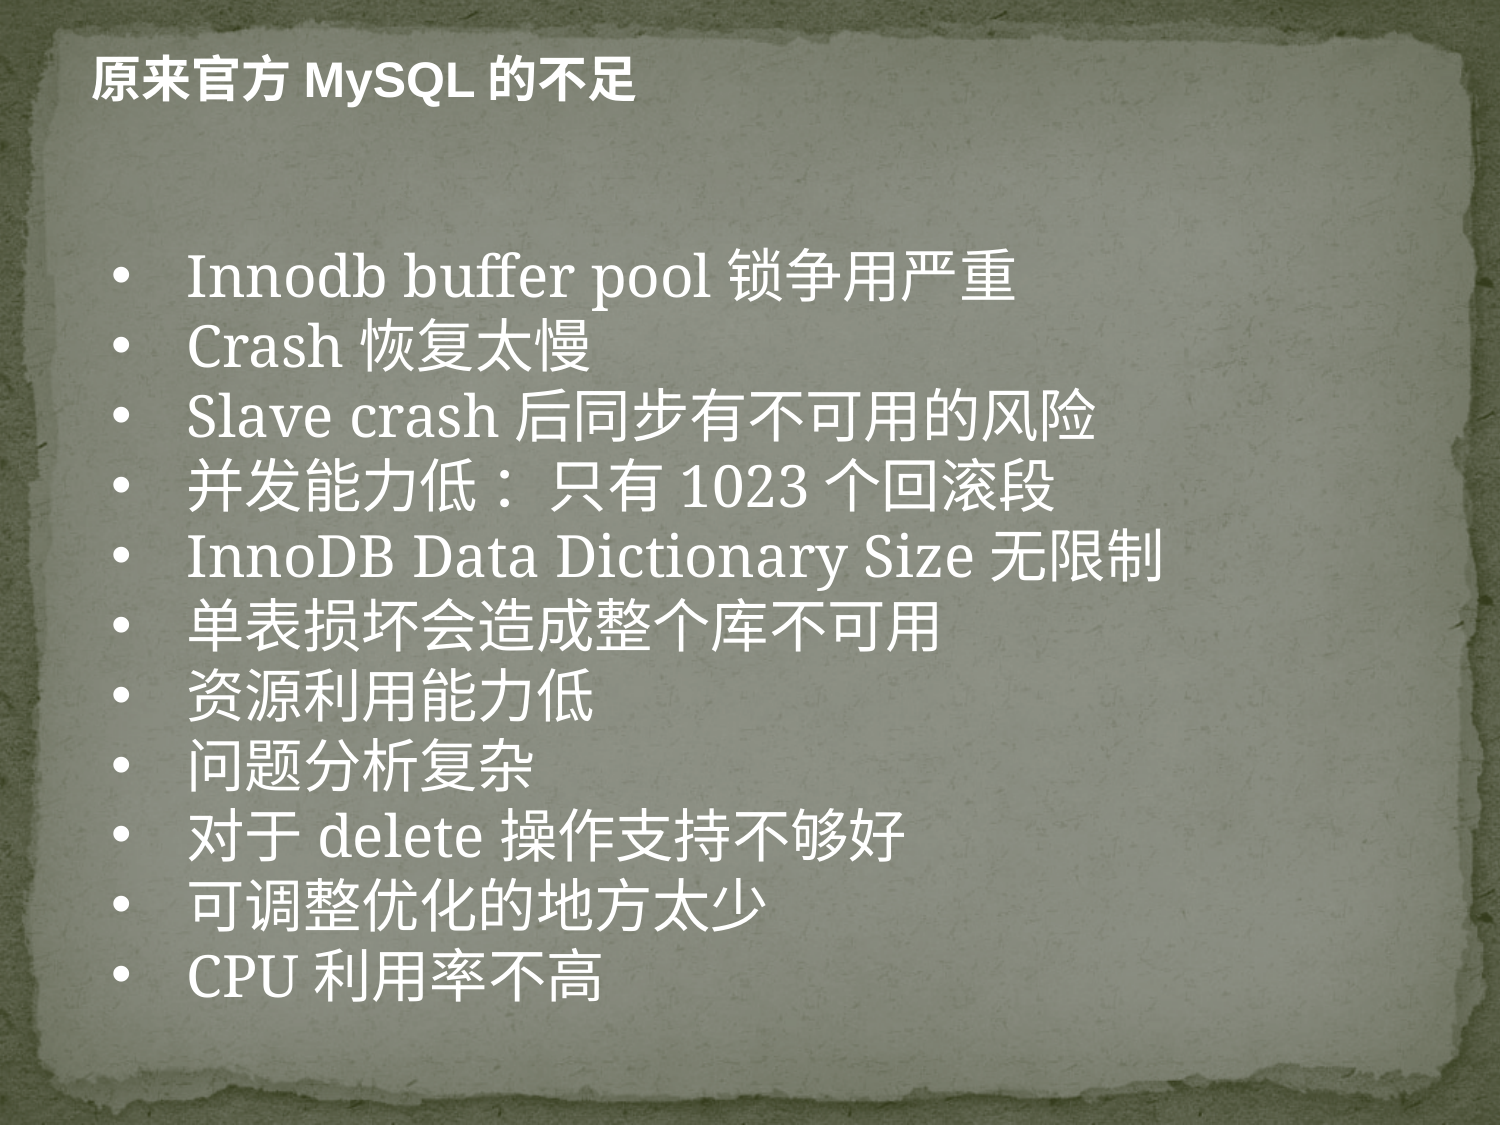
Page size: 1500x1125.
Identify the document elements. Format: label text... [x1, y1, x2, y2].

text_box Innodb buffer pool锁争用严重 Crash恢复太慢 Slave crash后同步有不可用的风险 并发能力低 ：只有1023个回滚段 InnoDB Data Dictionary Size无限制 单表损坏会造成整个库不可用 资源利用能力低 问题分析复杂 对于delete操作支持不够好 可调整优化的地方太少 CPU利用率不高 [96, 231, 1447, 1024]
text_box 原来官方MySQL的不足 [76, 30, 1427, 124]
